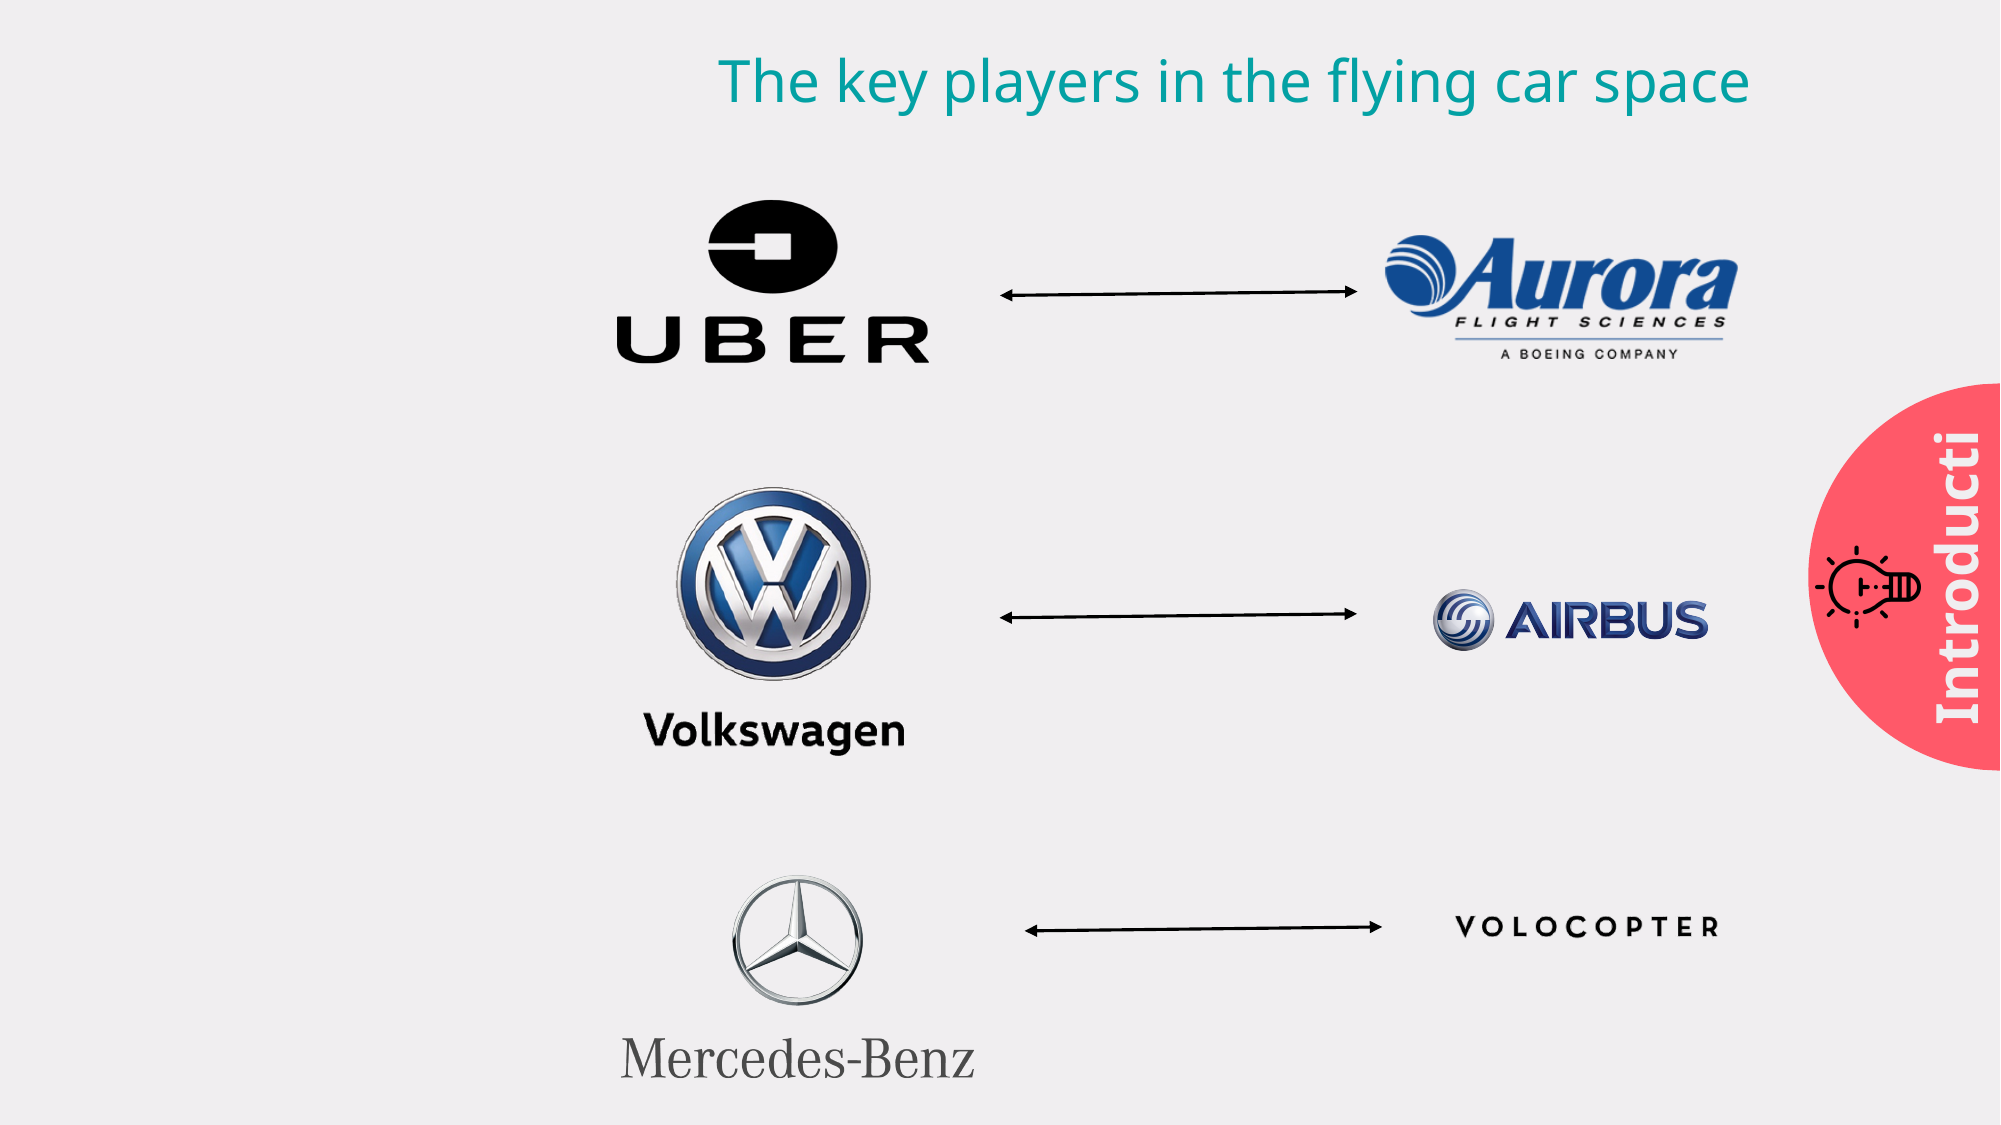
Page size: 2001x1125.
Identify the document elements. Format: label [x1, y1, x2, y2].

picture [1448, 797, 1724, 1073]
text_box [0, 0, 2000, 1125]
picture [637, 481, 910, 759]
picture [1402, 558, 1739, 682]
picture [617, 169, 929, 394]
text_box [999, 613, 1357, 618]
picture [1378, 236, 1763, 359]
text_box [1024, 926, 1383, 931]
text_box [999, 291, 1358, 296]
picture [576, 852, 1019, 1101]
picture [1815, 534, 1921, 640]
